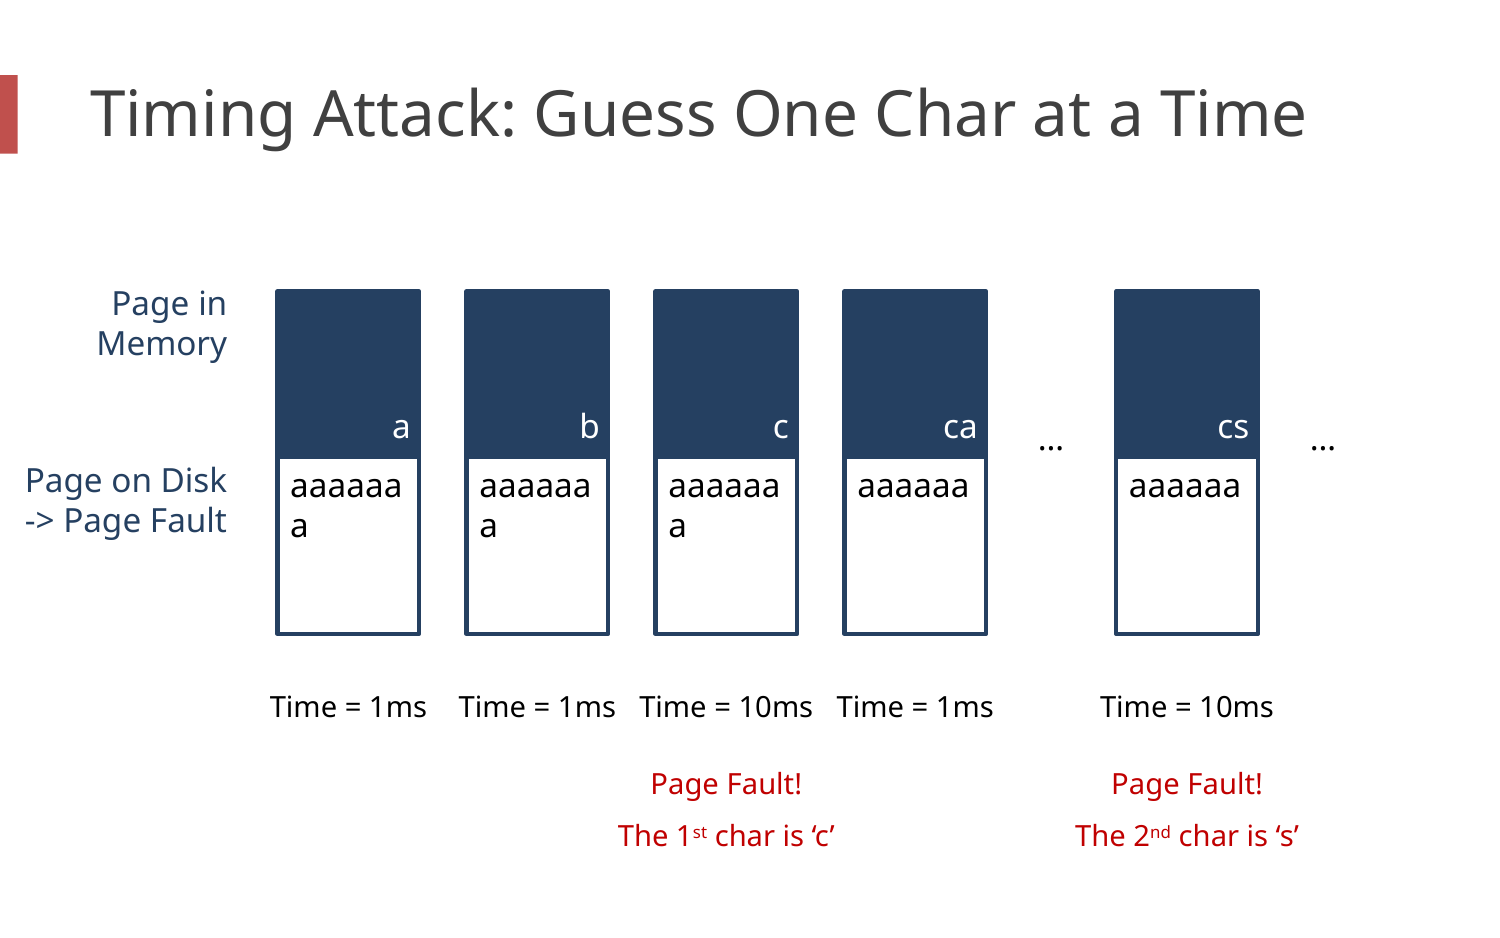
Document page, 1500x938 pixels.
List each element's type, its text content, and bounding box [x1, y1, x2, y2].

text_box Page in Memory [53, 274, 242, 370]
text_box [1114, 512, 1260, 636]
text_box … [1257, 409, 1388, 465]
text_box aaaaaaa [653, 456, 807, 552]
text_box [842, 289, 988, 455]
text_box aaaaaa [1114, 456, 1268, 512]
title Timing Attack: Guess One Char at a Time [75, 37, 1425, 186]
text_box [1114, 289, 1260, 455]
text_box [464, 552, 610, 636]
text_box [653, 289, 799, 455]
text_box [653, 552, 799, 636]
text_box aaaaaaa [464, 456, 619, 552]
text_box [842, 512, 988, 636]
text_box Time = 1ms [242, 681, 430, 731]
text_box Time = 1ms [430, 681, 620, 731]
text_box Page Fault! The 1st char is ‘c’ [596, 740, 857, 860]
text_box cs [1156, 397, 1265, 453]
text_box Time = 10ms [1080, 681, 1294, 731]
text_box c [696, 397, 804, 453]
text_box b [507, 397, 615, 453]
text_box Page Fault! The 2nd char is ‘s’ [1057, 740, 1317, 860]
text_box … [986, 409, 1117, 465]
text_box aaaaaa [842, 456, 997, 512]
text_box Time = 1ms [808, 681, 1022, 731]
text_box [275, 289, 421, 455]
text_box a [318, 397, 426, 453]
text_box ca [885, 397, 993, 453]
text_box Page on Disk -> Page Fault [0, 451, 243, 547]
text_box [464, 289, 610, 455]
text_box Time = 10ms [620, 681, 808, 731]
text_box [275, 552, 421, 636]
text_box aaaaaaa [275, 456, 429, 552]
